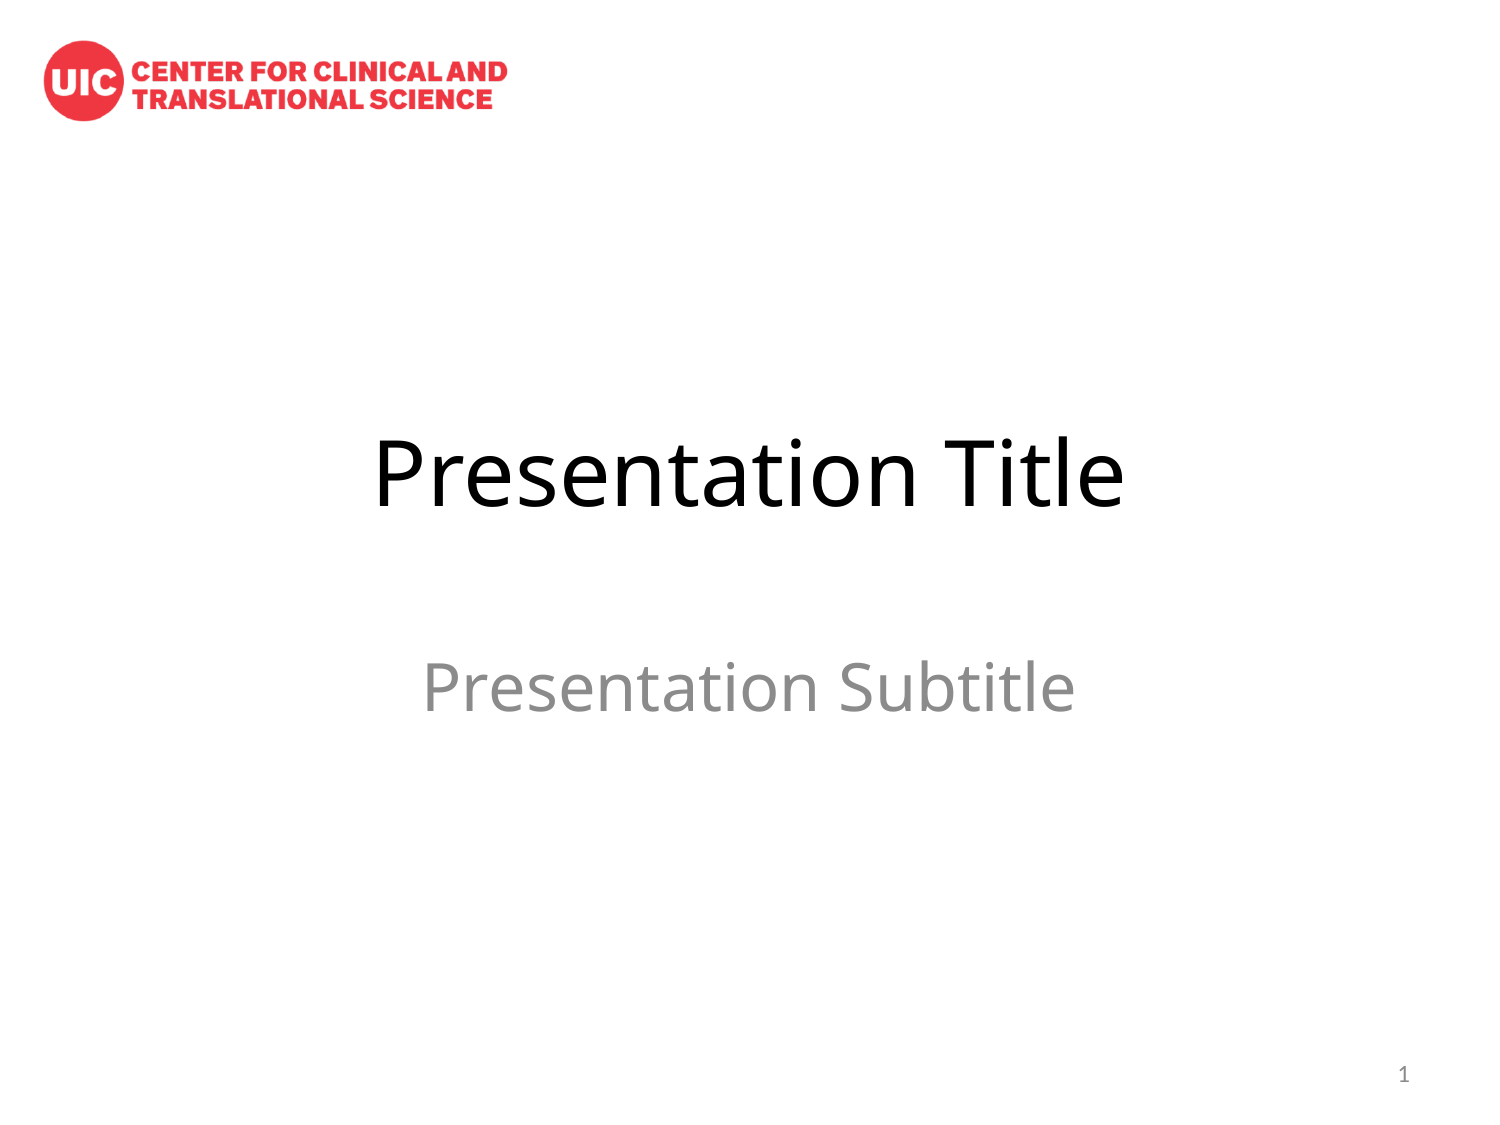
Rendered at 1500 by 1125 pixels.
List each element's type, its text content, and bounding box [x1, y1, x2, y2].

picture [29, 31, 520, 129]
title Presentation Title [112, 349, 1388, 591]
subtitle Presentation Subtitle [225, 637, 1275, 925]
slide_number 1 [1074, 1042, 1425, 1103]
